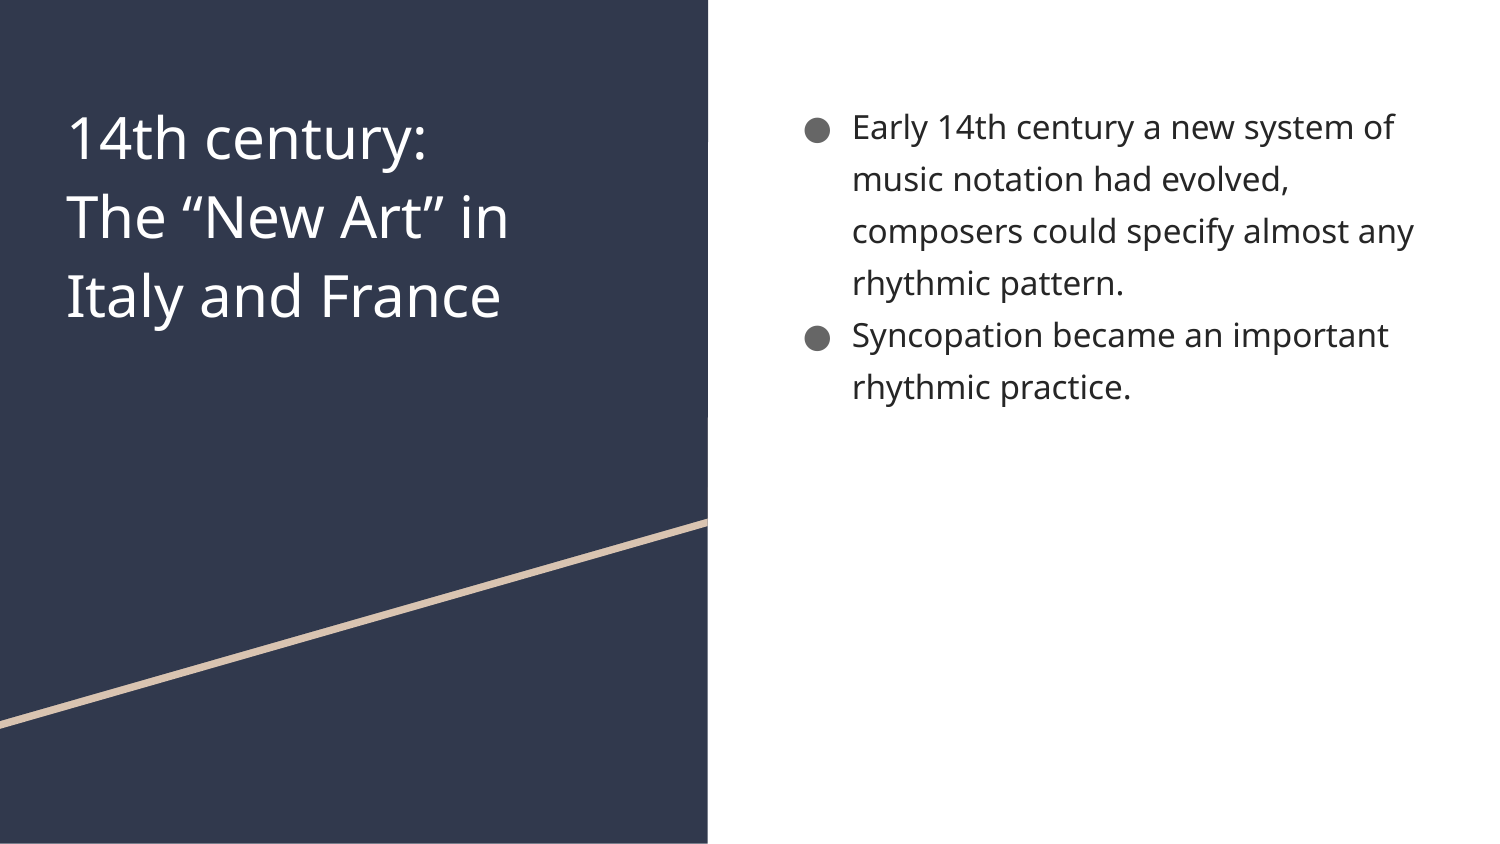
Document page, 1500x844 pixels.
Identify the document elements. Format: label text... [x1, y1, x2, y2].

list Early 14th century a new system of music notation had evolved, composers could specify almost any rhythmic pattern. Syncopation became an important rhythmic practice. [761, 82, 1446, 755]
title 14th century: The “New Art” in Italy and France [51, 82, 660, 494]
